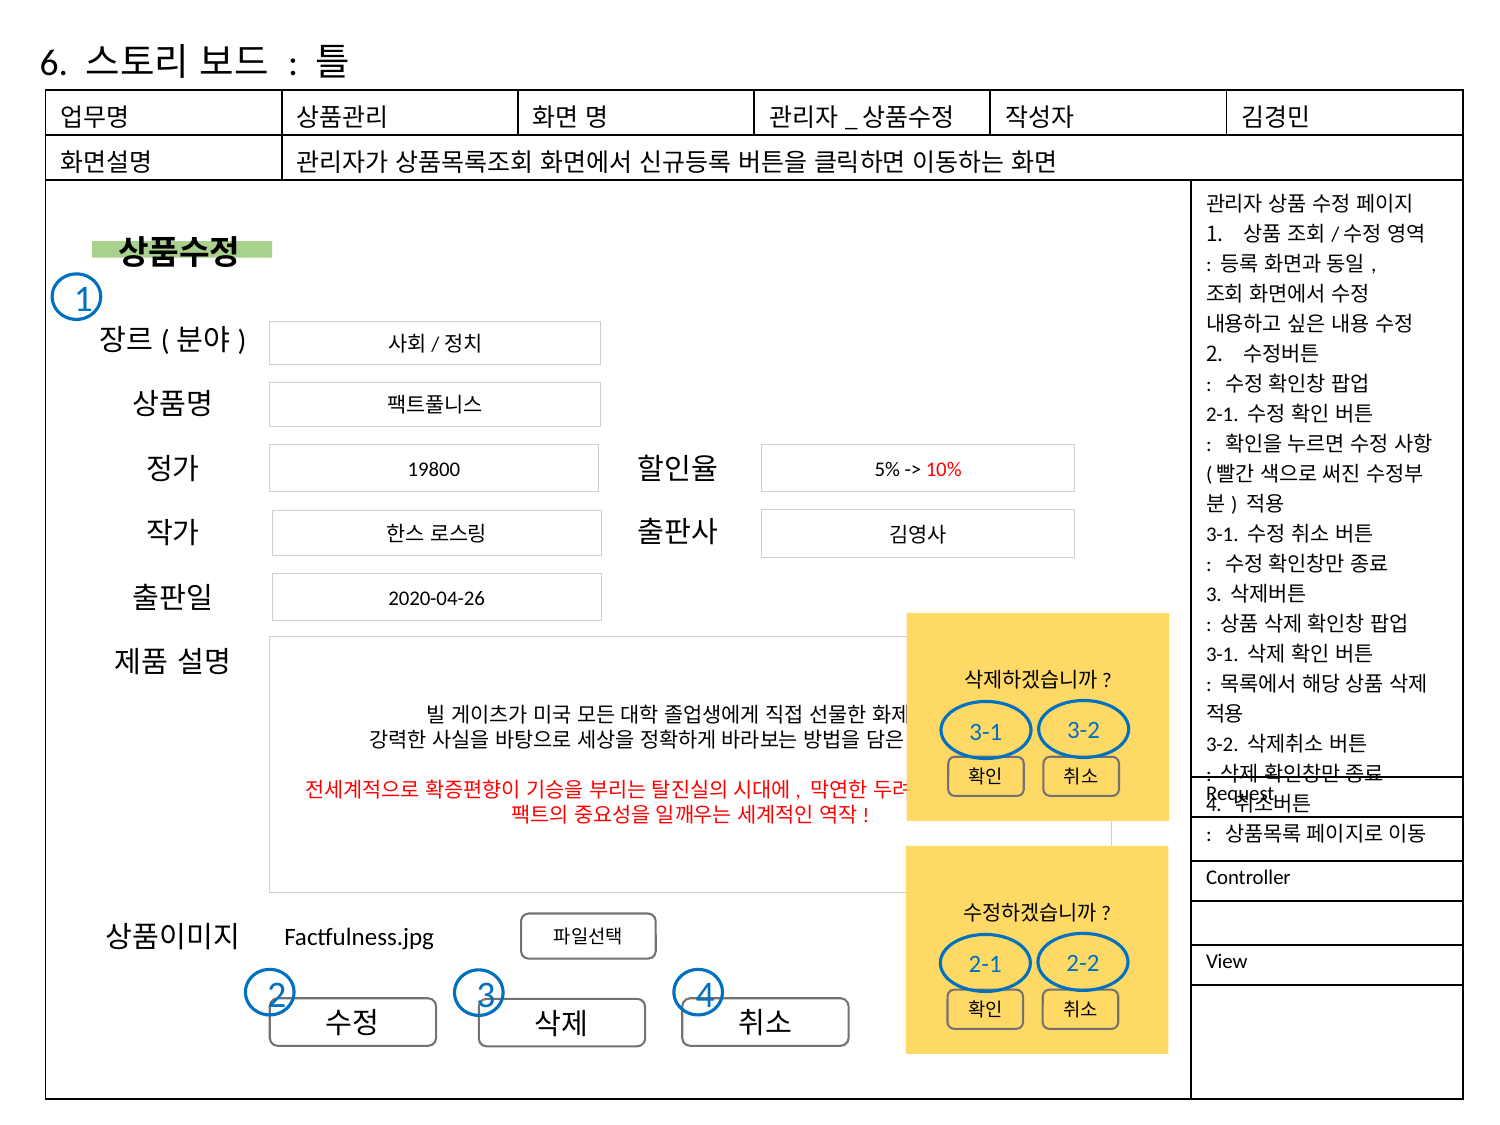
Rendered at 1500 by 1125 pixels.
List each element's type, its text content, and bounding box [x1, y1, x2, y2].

text_box 수정하겠습니까? [905, 845, 1169, 1055]
text_box 1 [51, 272, 102, 321]
table_header 상품관리 [283, 91, 517, 134]
table_cell Controller [1192, 862, 1462, 900]
table_cell [1192, 986, 1462, 1098]
text_box 작가 [76, 507, 270, 557]
text_box 3-2 [1037, 699, 1130, 759]
table_cell View [1192, 946, 1462, 984]
text_box 팩트풀니스 [269, 381, 602, 427]
text_box 확인 [946, 988, 1025, 1030]
text_box 할인율 [603, 442, 754, 493]
text_box 출판일 [76, 571, 270, 622]
text_box 삭제하겠습니까? [906, 612, 1170, 822]
table_cell Request [1192, 778, 1462, 816]
text_box 6. 스토리 보드 : 틀 [24, 30, 478, 136]
text_box 19800 [269, 443, 599, 493]
text_box 사회/정치 [269, 321, 602, 365]
text_box 취소 [681, 997, 850, 1047]
text_box 상품이미지 [84, 911, 262, 962]
table_cell 관리자가 상품목록조회 화면에서 신규등록 버튼을 클릭하면 이동하는 화면 [283, 136, 1462, 179]
table_header 업무명 [46, 91, 281, 134]
text_box 2 [244, 968, 296, 1016]
table_cell 화면설명 [46, 136, 281, 179]
text_box 확인 [947, 755, 1025, 797]
text_box 삭제 [477, 997, 647, 1048]
text_box 5% -> 10% [760, 443, 1076, 493]
text_box 2020-04-26 [271, 572, 602, 621]
text_box 취소 [1042, 755, 1121, 797]
table_header 작성자 [991, 91, 1226, 134]
text_box 장르(분야) [76, 313, 270, 364]
text_box 2-2 [1036, 932, 1130, 992]
table_cell 관리자 상품 수정 페이지 상품 조회/수정 영역 : 등록 화면과 동일, 조회 화면에서 수정 내용하고 싶은 내용 수정 수정버튼 : 수정 확인창 팝업 2-1. 수정 확인 버튼 : 확인을 누르면 수정 사항(빨간 색으로 써진 수정부분) 적용 3-1. 수정 취소 버튼 : 수정 확인창만 종료 3. 삭제버튼 : 상품 삭제 확인창 팝업 3-1. 삭제 확인 버튼 : 목록에서 해당 상품 삭제 적용 3-2. 삭제취소 버튼 : 삭제 확인창만 종료 4. 취소버튼 : 상품목록 페이지로 이동 [1192, 181, 1462, 776]
text_box 제품 설명 [76, 636, 269, 687]
text_box 2-1 [939, 933, 1032, 993]
table_cell [46, 181, 1190, 1098]
text_box 출판사 [603, 505, 754, 556]
text_box 3 [453, 968, 505, 1017]
text_box 수정 [268, 997, 438, 1047]
text_box 정가 [76, 442, 270, 493]
table_cell [1192, 818, 1462, 860]
table_cell [1192, 902, 1462, 944]
text_box 상품수정 [96, 224, 262, 279]
text_box 3-1 [939, 700, 1033, 760]
text_box 4 [672, 968, 724, 1016]
text_box 한스 로스링 [271, 509, 602, 556]
table_header 화면 명 [519, 91, 753, 134]
text_box 김영사 [760, 509, 1076, 559]
text_box 빌 게이츠가 미국 모든 대학 졸업생에게 직접 선물한 화제의 책 강력한 사실을 바탕으로 세상을 정확하게 바라보는 방법을 담은 혁명적 저작 전세계적으로 확증편향이 기승을 부리는 탈진실의 시대에, 막연한 두려움과 편견을 이기는 팩트의 중요성을 일깨우는 세계적인 역작! [269, 635, 1112, 893]
text_box 취소 [1041, 988, 1120, 1030]
table_header 관리자_상품수정 [755, 91, 989, 134]
text_box Factfulness.jpg [269, 913, 560, 958]
text_box 상품명 [76, 378, 270, 428]
table_header 김경민 [1227, 91, 1462, 134]
text_box 파일선택 [523, 912, 657, 960]
